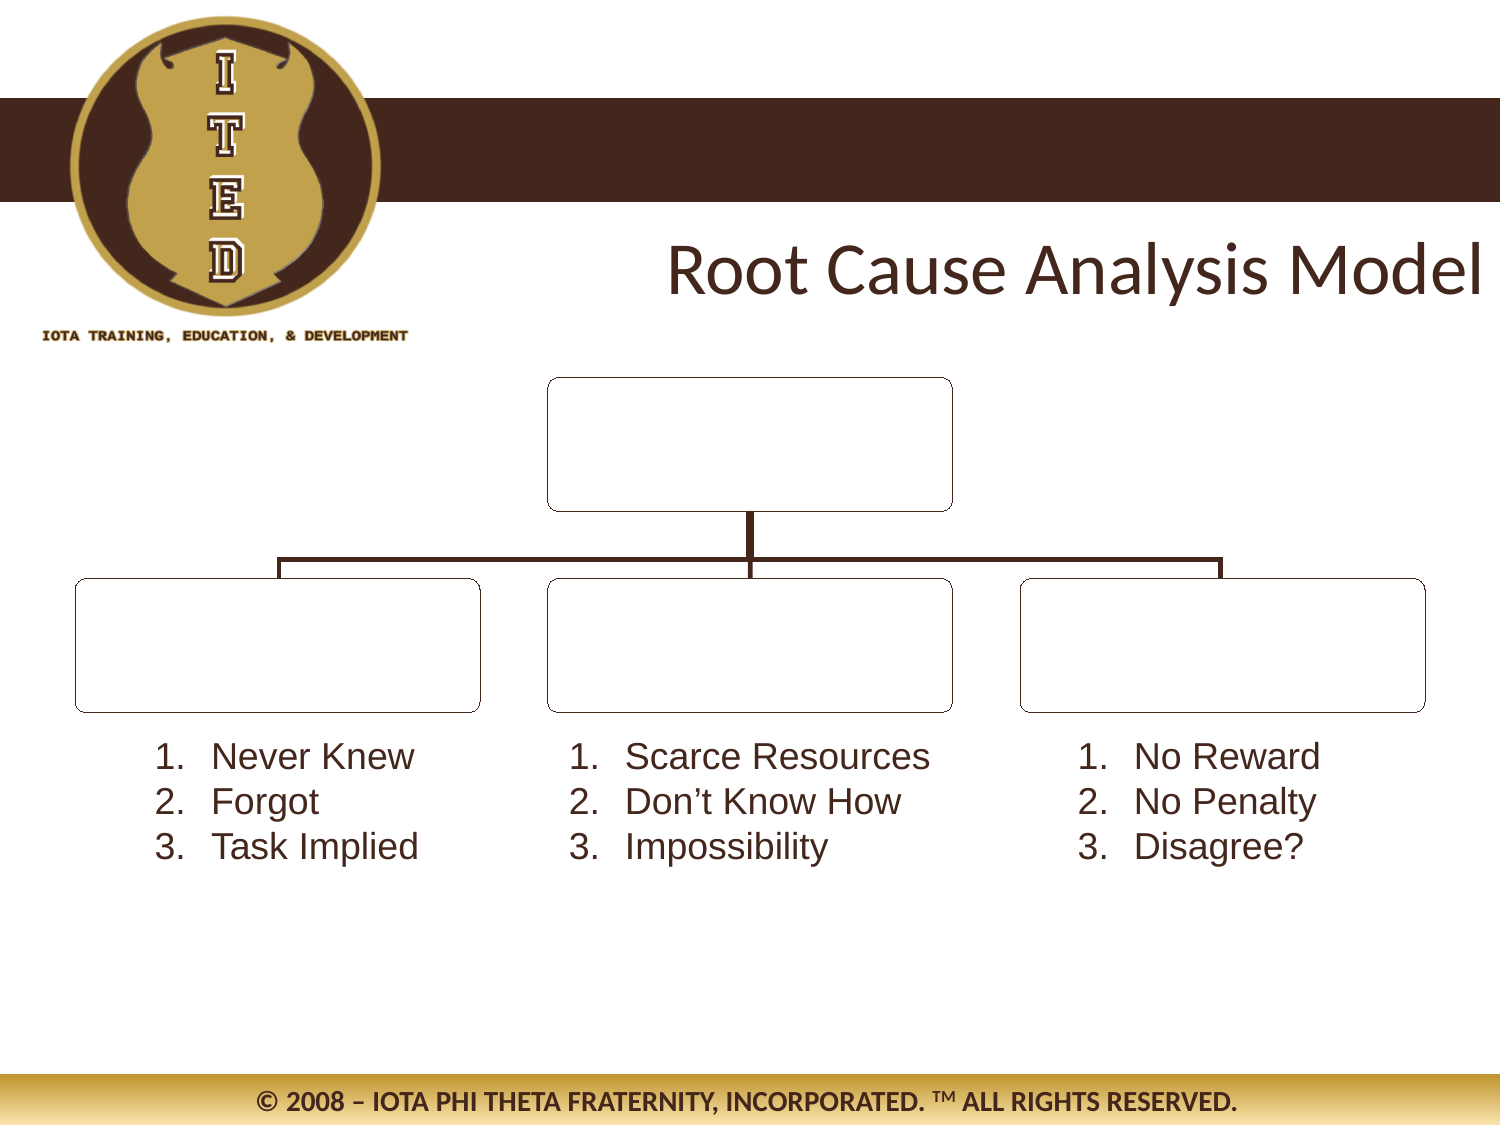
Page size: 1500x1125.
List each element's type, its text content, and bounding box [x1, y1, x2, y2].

title Root Cause Analysis Model [225, 212, 1500, 400]
text_box Never Knew Forgot Task Implied [139, 724, 434, 875]
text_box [74, 377, 1426, 713]
picture [37, 0, 413, 375]
text_box No Reward No Penalty Disagree? [1062, 724, 1336, 875]
text_box Scarce Resources Don’t Know How Impossibility [554, 724, 946, 875]
